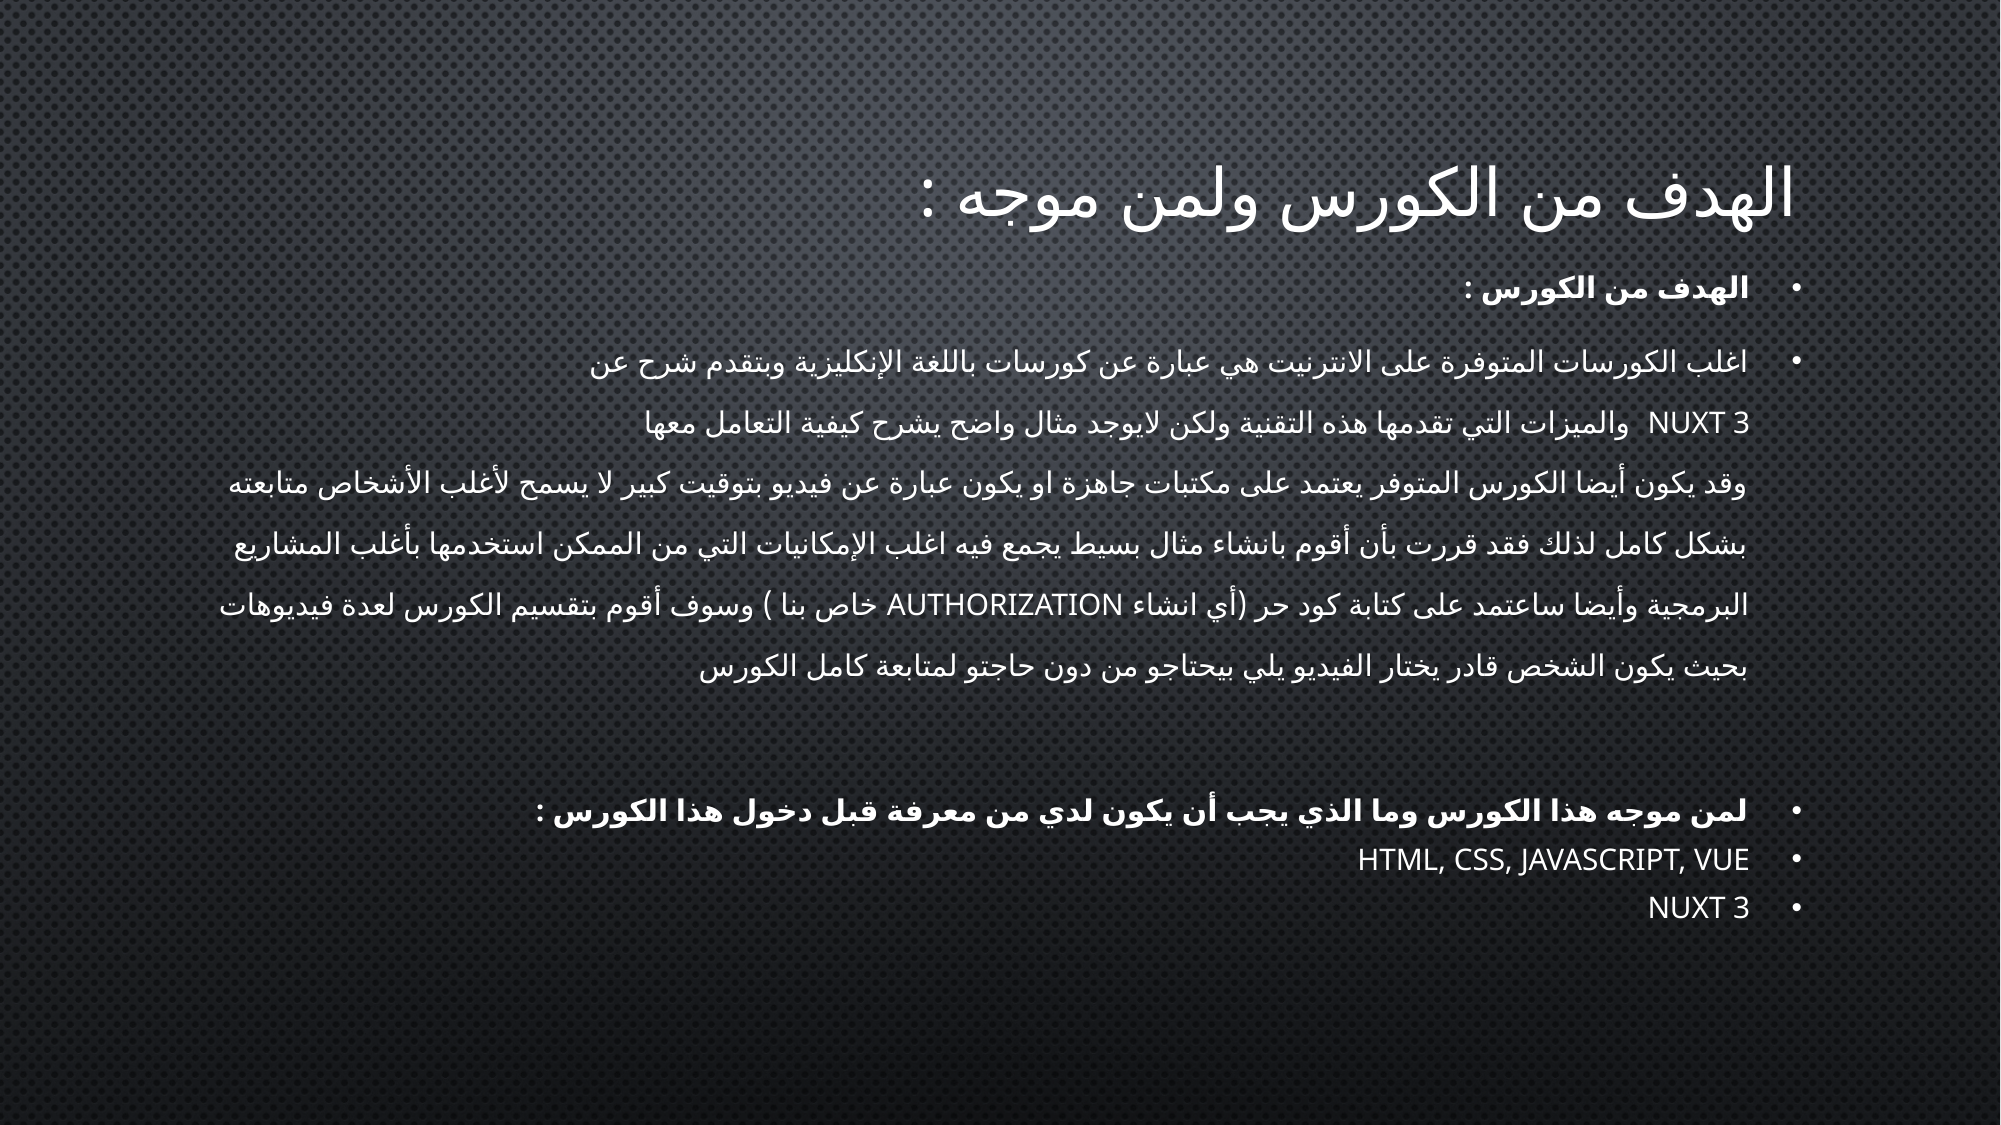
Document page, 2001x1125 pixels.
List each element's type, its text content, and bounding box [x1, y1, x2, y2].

list الهدف من الكورس : اغلب الكورسات المتوفرة على الانترنيت هي عبارة عن كورسات باللغة الإنكليزية وبتقدم شرح عن Nuxt 3 والميزات التي تقدمها هذه التقنية ولكن لايوجد مثال واضح يشرح كيفية التعامل معها وقد يكون أيضا الكورس المتوفر يعتمد على مكتبات جاهزة او يكون عبارة عن فيديو بتوقيت كبير لا يسمح لأغلب الأشخاص متابعته بشكل كامل لذلك فقد قررت بأن أقوم بانشاء مثال بسيط يجمع فيه اغلب الإمكانيات التي من الممكن استخدمها بأغلب المشاريع البرمجية وأيضا ساعتمد على كتابة كود حر (أي انشاء Authorization خاص بنا ) وسوف أقوم بتقسيم الكورس لعدة فيديوهات بحيث يكون الشخص قادر يختار الفيديو يلي بيحتاجو من دون حاجتو لمتابعة كامل الكورس لمن موجه هذا الكورس وما الذي يجب أن يكون لدي من معرفة قبل دخول هذا الكورس : Html, css, javascript, vue Nuxt 3 [187, 261, 1813, 950]
title الهدف من الكورس ولمن موجه : [187, 99, 1813, 261]
